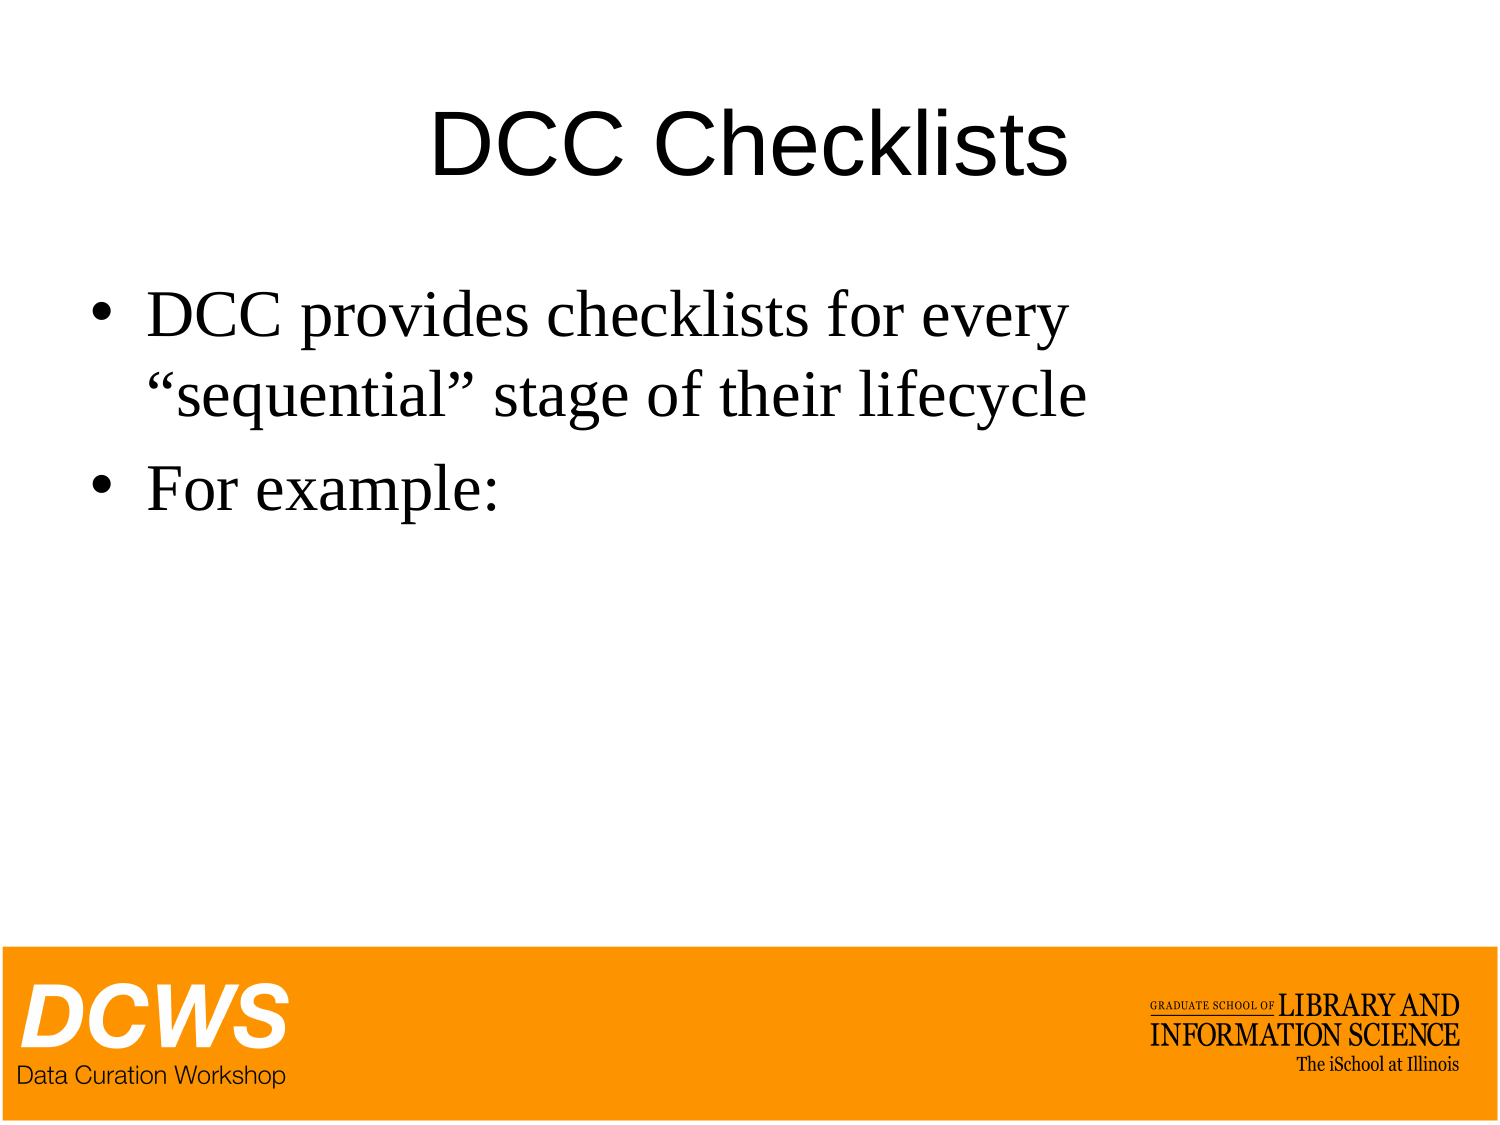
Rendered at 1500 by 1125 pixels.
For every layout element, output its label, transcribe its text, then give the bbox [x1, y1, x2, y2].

title DCC Checklists [75, 45, 1425, 233]
picture [0, 944, 1500, 1123]
list DCC provides checklists for every “sequential” stage of their lifecycle For example: [75, 262, 1425, 1005]
